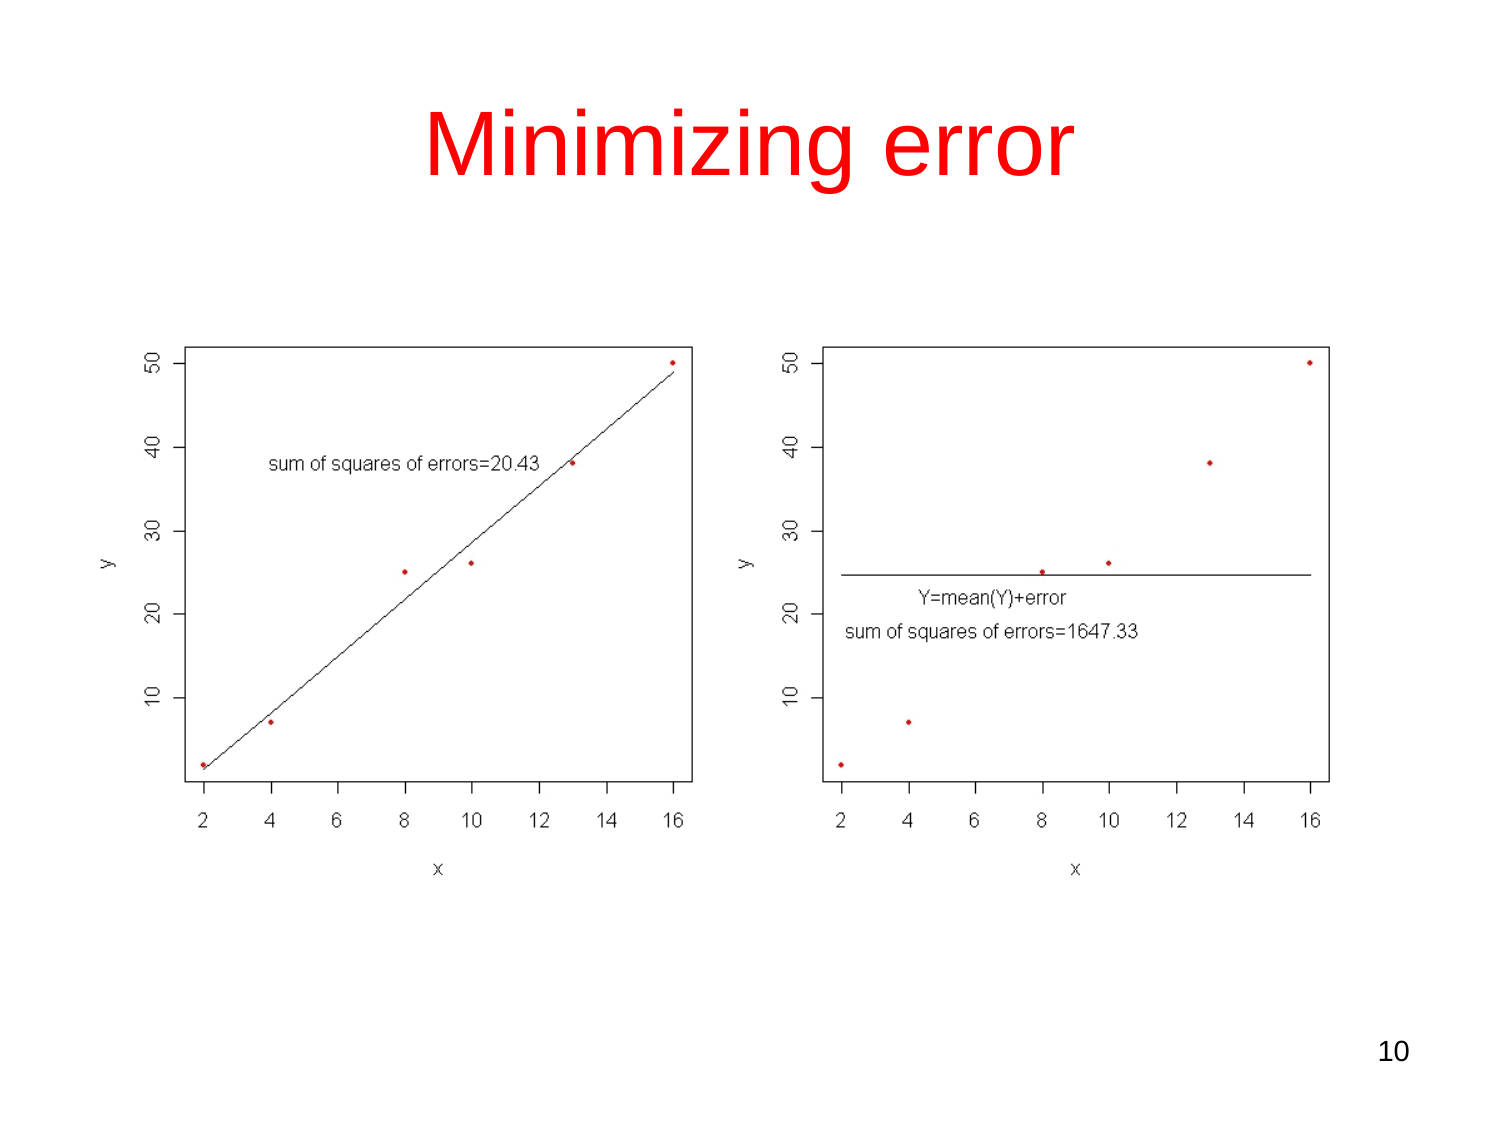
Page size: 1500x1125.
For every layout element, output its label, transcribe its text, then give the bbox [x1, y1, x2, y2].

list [87, 249, 723, 904]
picture [724, 249, 1381, 904]
title Minimizing error [75, 45, 1425, 233]
text_box 10 [1074, 1024, 1425, 1103]
